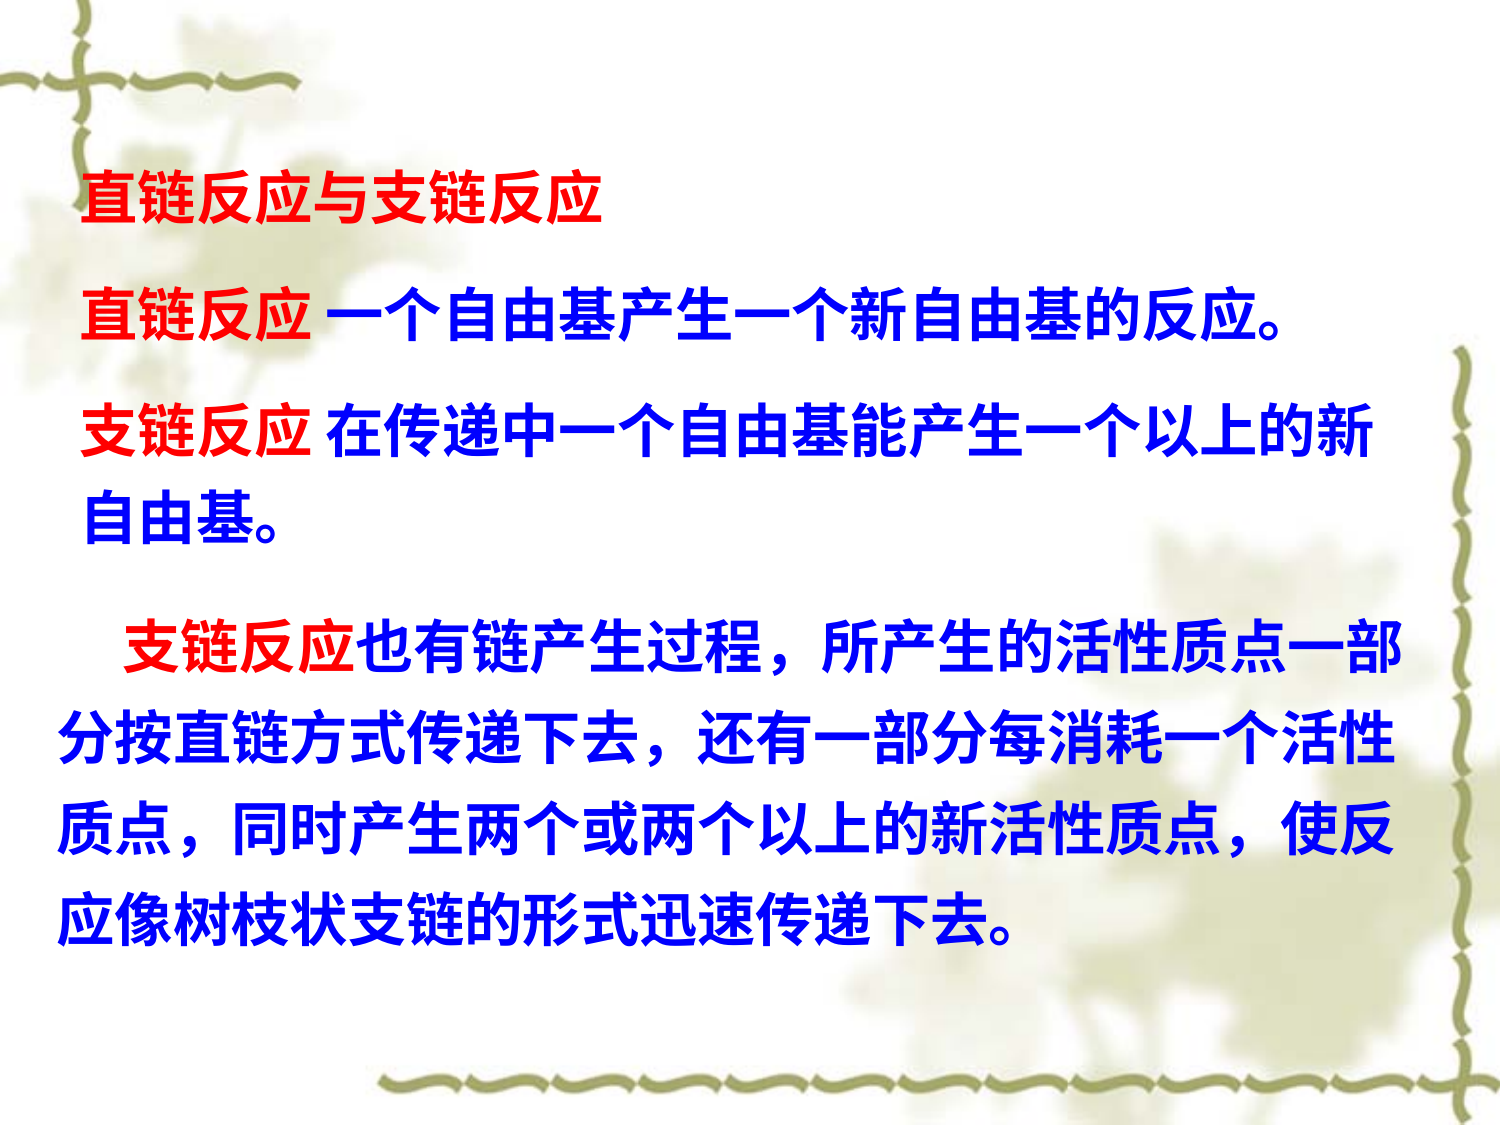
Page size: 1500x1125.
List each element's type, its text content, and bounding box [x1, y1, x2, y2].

text_box 直链反应与支链反应 直链反应 一个自由基产生一个新自由基的反应。 支链反应 在传递中一个自由基能产生一个以上的新自由基。 [64, 136, 1412, 560]
text_box 支链反应也有链产生过程，所产生的活性质点一部分按直链方式传递下去，还有一部分每消耗一个活性质点，同时产生两个或两个以上的新活性质点，使反应像树枝状支链的形式迅速传递下去。 [42, 589, 1463, 953]
picture [0, 0, 1500, 1125]
